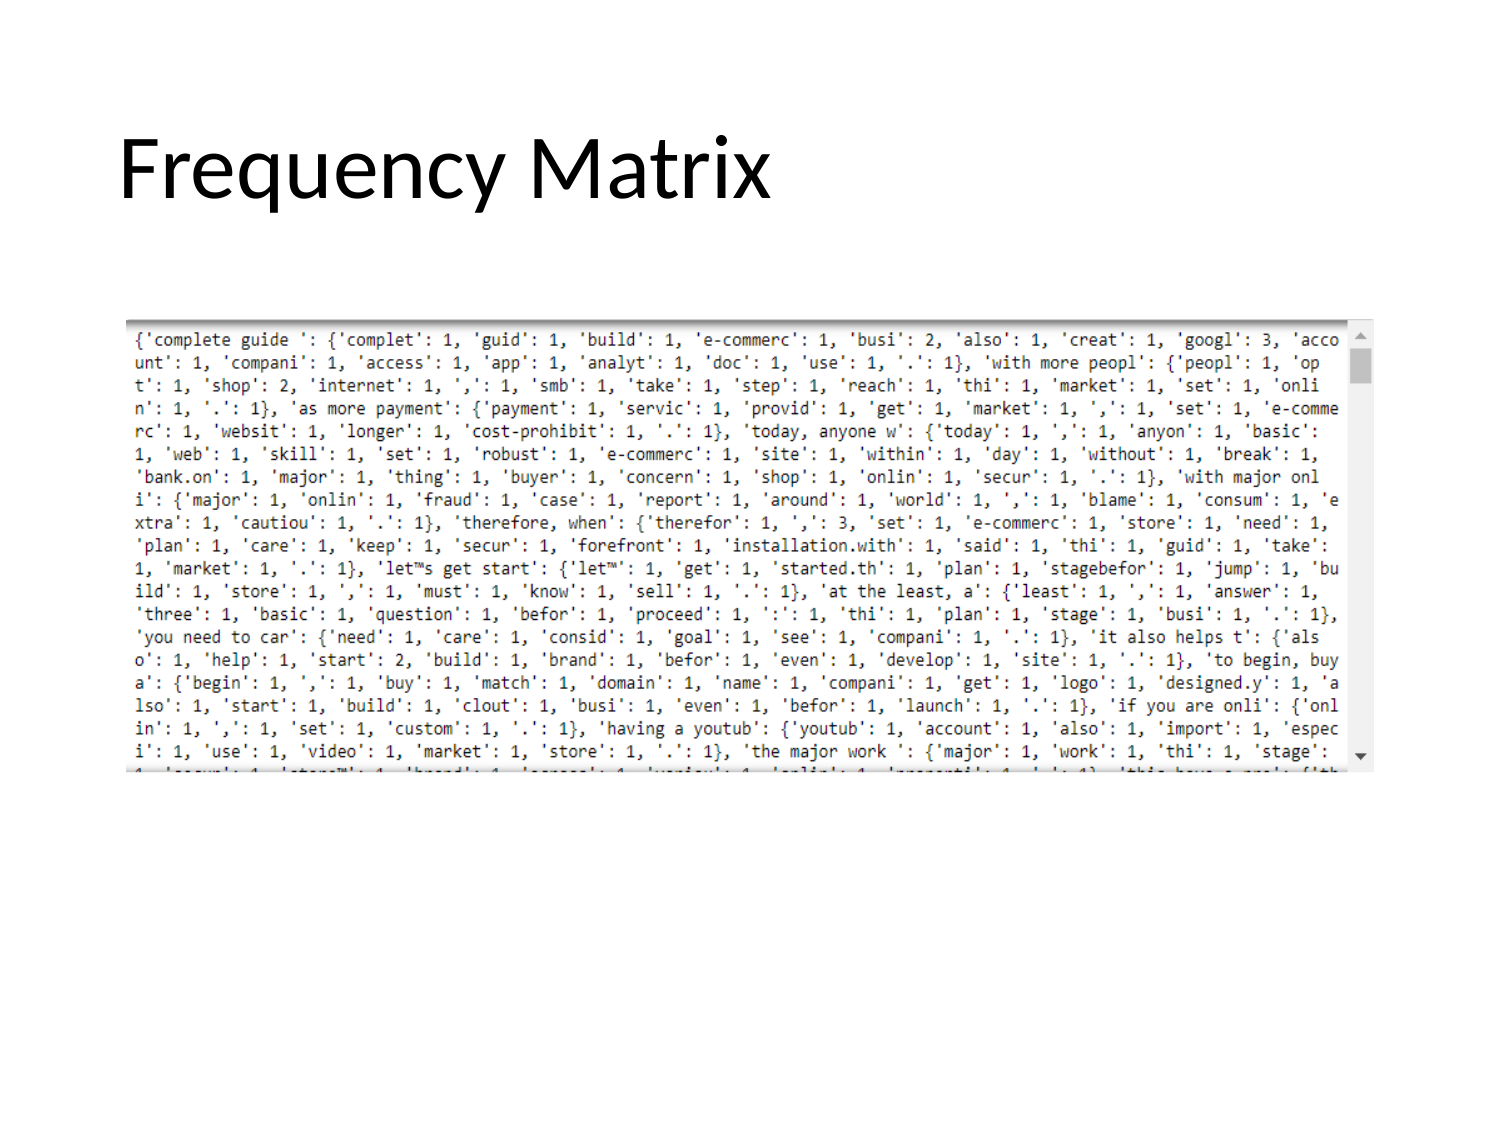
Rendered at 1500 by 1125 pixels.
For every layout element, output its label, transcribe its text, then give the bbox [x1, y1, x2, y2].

picture [126, 319, 1374, 775]
title Frequency Matrix [103, 59, 1397, 278]
